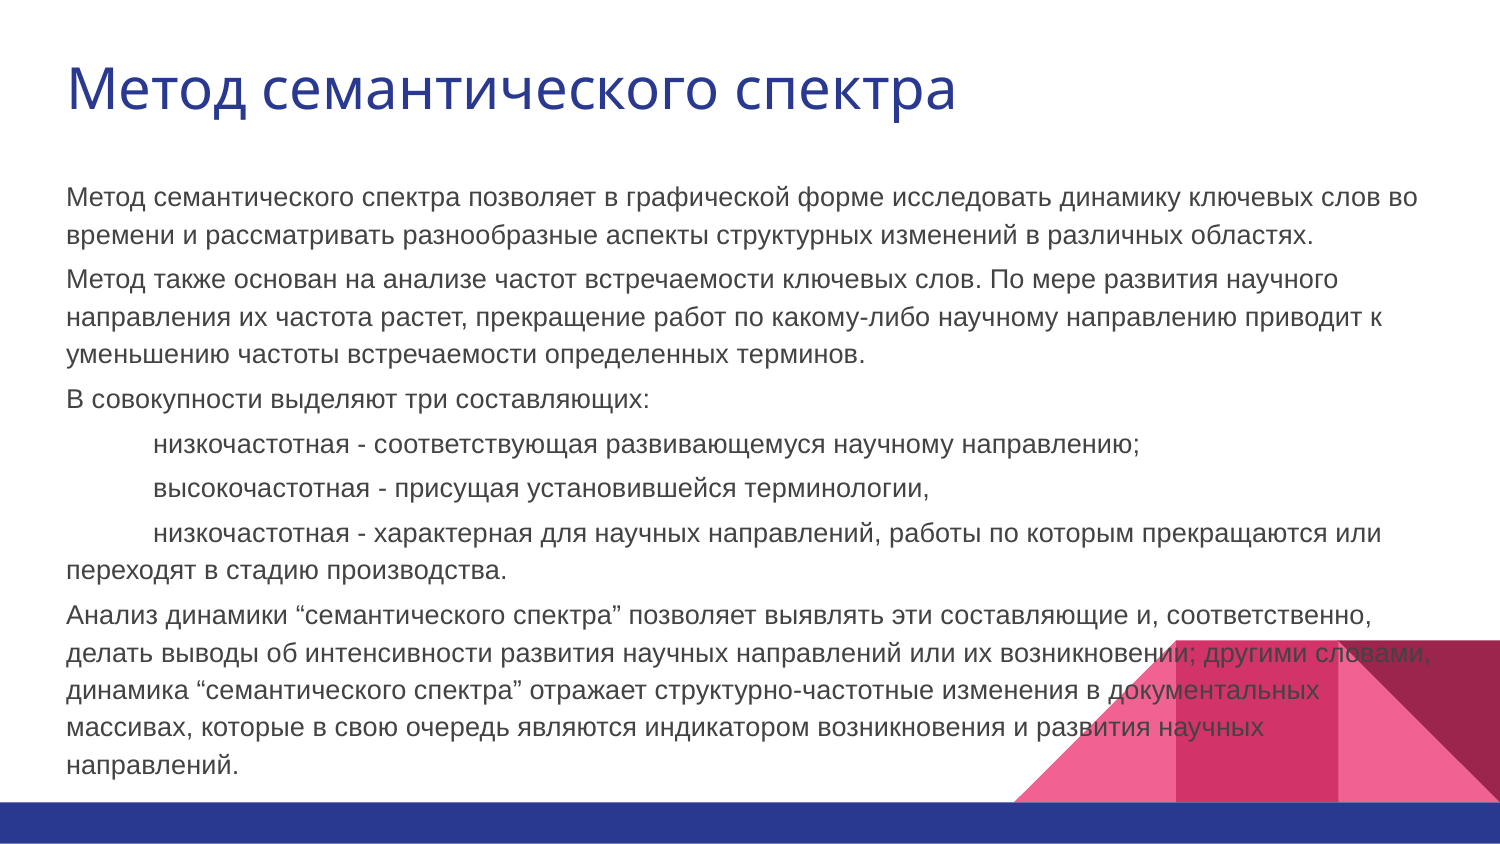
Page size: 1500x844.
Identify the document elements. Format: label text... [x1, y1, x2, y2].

title Метод семантического спектра [51, 36, 1449, 136]
list Метод семантического спектра позволяет в графической форме исследовать динамику ключевых слов во времени и рассматривать разнообразные аспекты структурных изменений в различных областях. Метод также основан на анализе частот встречаемости ключевых слов. По мере развития научного направления их частота растет, прекращение работ по какому-либо научному направлению приводит к уменьшению частоты встречаемости определенных терминов. В совокупности выделяют три составляющих: низкочастотная - соответствующая развивающемуся научному направлению; высокочастотная - присущая установившейся терминологии, низкочастотная - характерная для научных направлений, работы по которым прекращаются или переходят в стадию производства. Анализ динамики “семантического спектра” позволяет выявлять эти составляющие и, соответственно, делать выводы об интенсивности развития научных направлений или их возникновении; другими словами, динамика “семантического спектра” отражает структурно-частотные изменения в документальных массивах, которые в свою очередь являются индикатором возникновения и развития научных направлений. [51, 159, 1449, 804]
